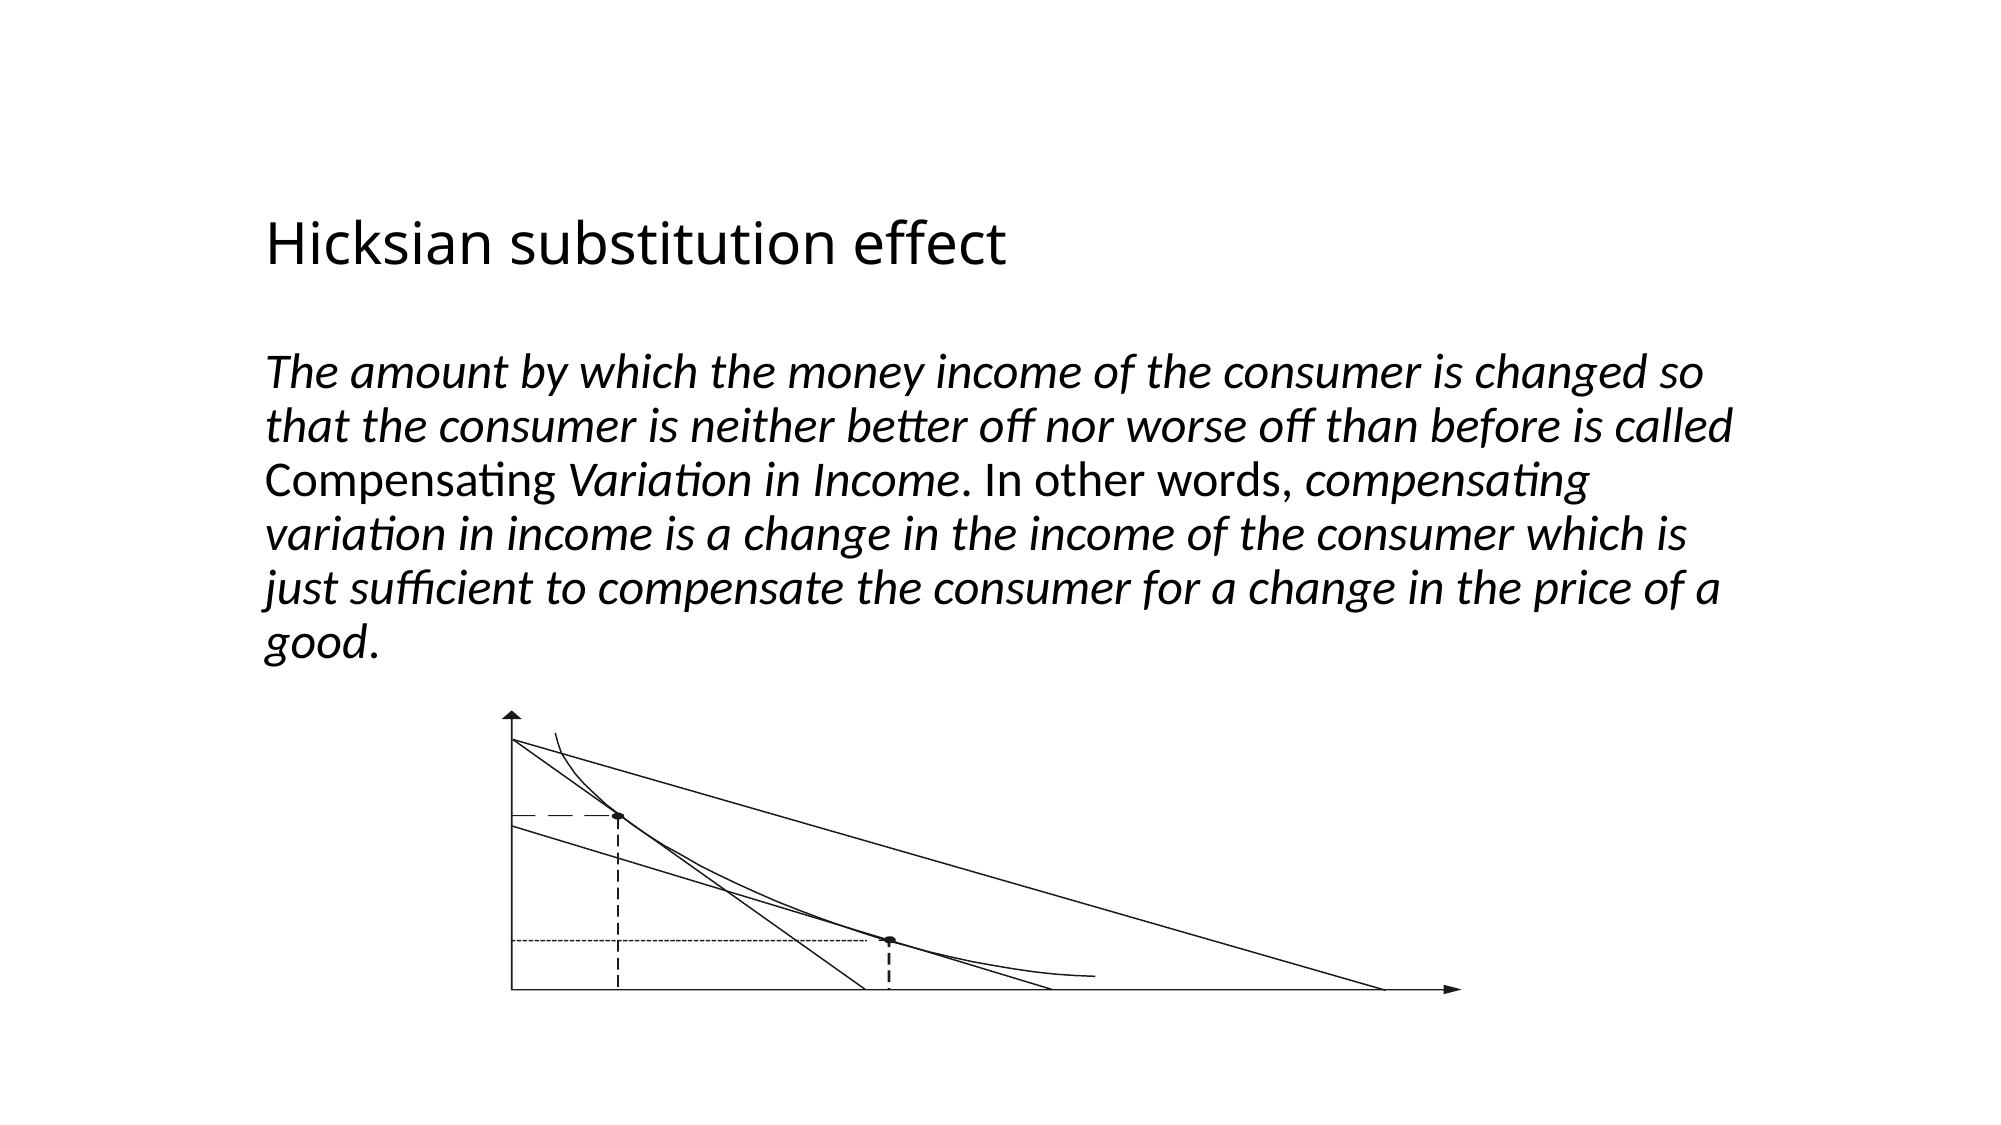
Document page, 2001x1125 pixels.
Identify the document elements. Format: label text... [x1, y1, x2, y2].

title Hicksian substitution effect [249, 184, 1750, 285]
subtitle The amount by which the money income of the consumer is changed so that the consumer is neither better off nor worse off than before is called Compensating Variation in Income. In other words, compensating variation in income is a change in the income of the consumer which is just sufficient to compensate the consumer for a change in the price of a good. [249, 338, 1750, 1016]
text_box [501, 710, 1462, 995]
